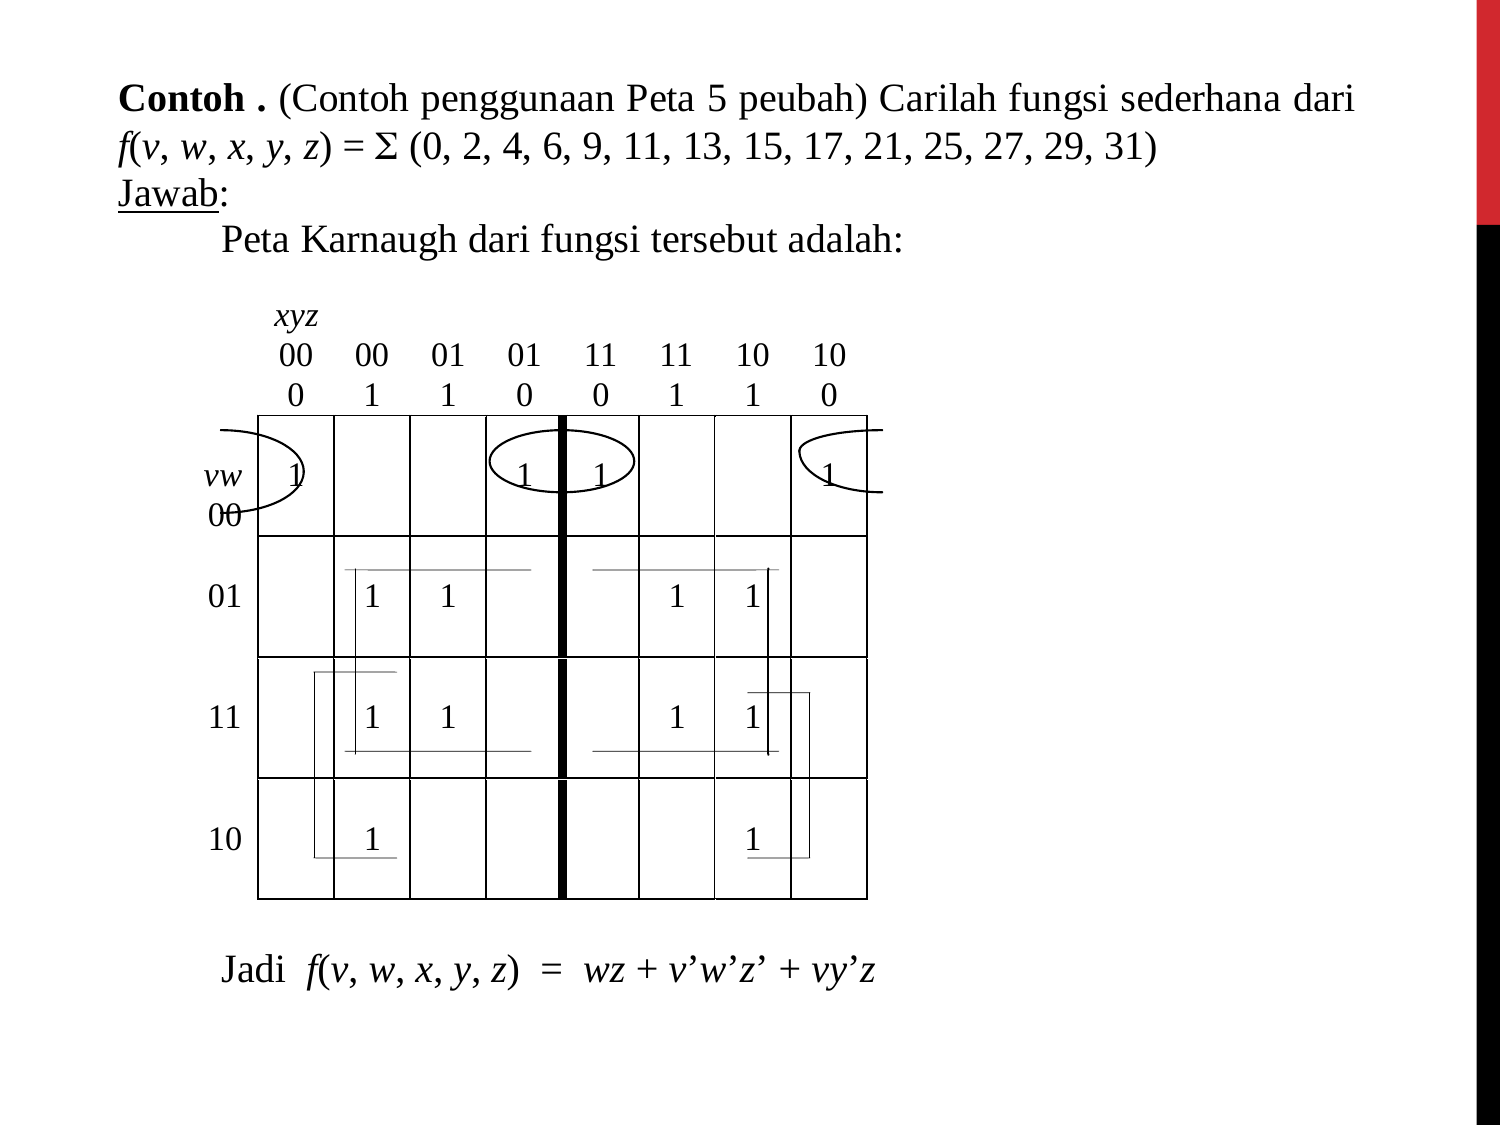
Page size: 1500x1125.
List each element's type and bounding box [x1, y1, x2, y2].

list [99, 74, 1375, 995]
